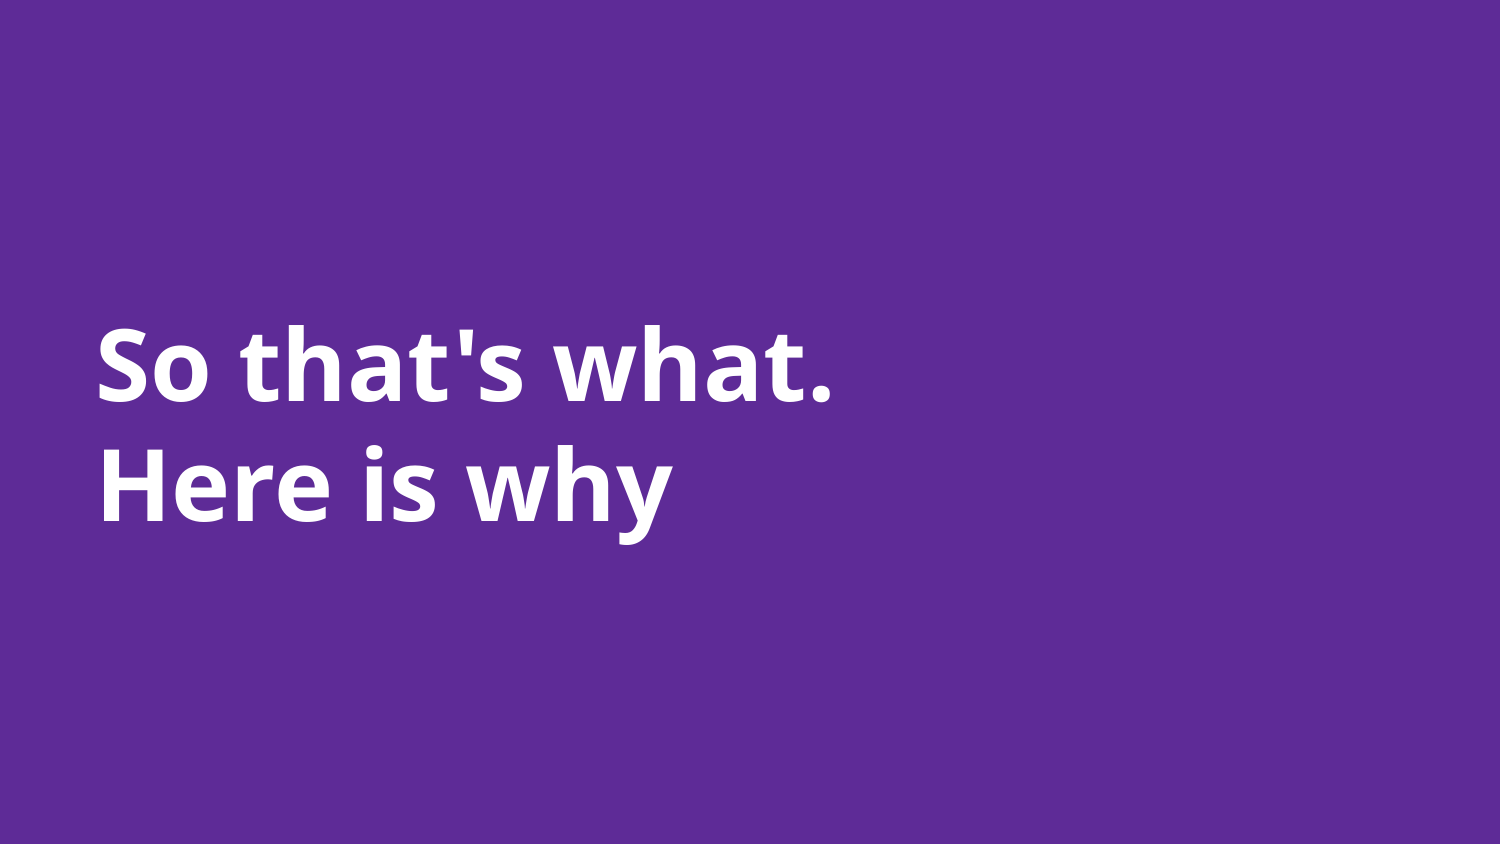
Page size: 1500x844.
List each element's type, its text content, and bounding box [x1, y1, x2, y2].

title So that's what. Here is why [80, 86, 1115, 758]
